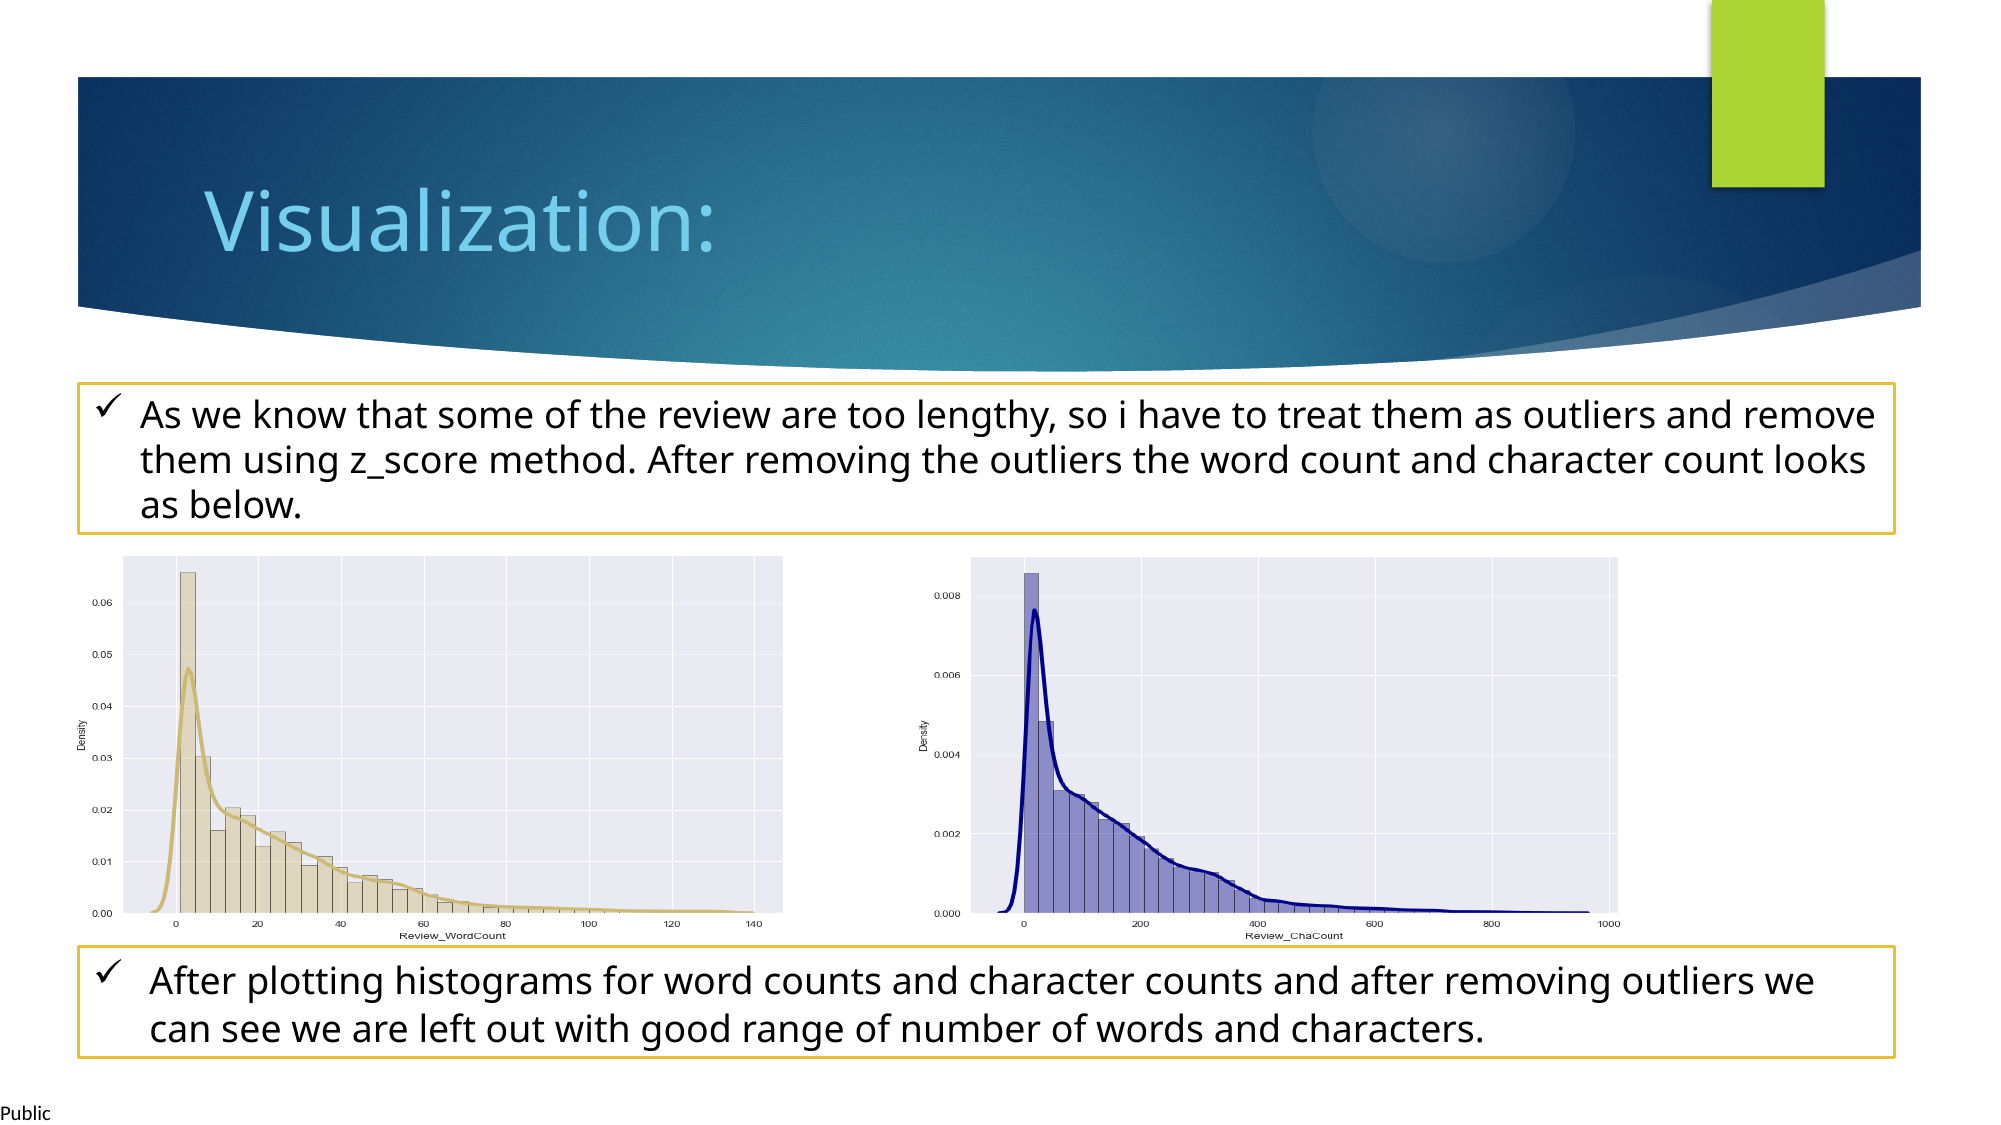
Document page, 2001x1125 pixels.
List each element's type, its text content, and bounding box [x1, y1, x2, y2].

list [70, 548, 790, 945]
picture [911, 550, 1627, 945]
text_box As we know that some of the review are too lengthy, so i have to treat them as outliers and remove them using z_score method. After removing the outliers the word count and character count looks as below. [77, 382, 1896, 535]
title Visualization: [189, 159, 1627, 276]
text_box After plotting histograms for word counts and character counts and after removing outliers we can see we are left out with good range of number of words and characters. [77, 945, 1896, 1059]
